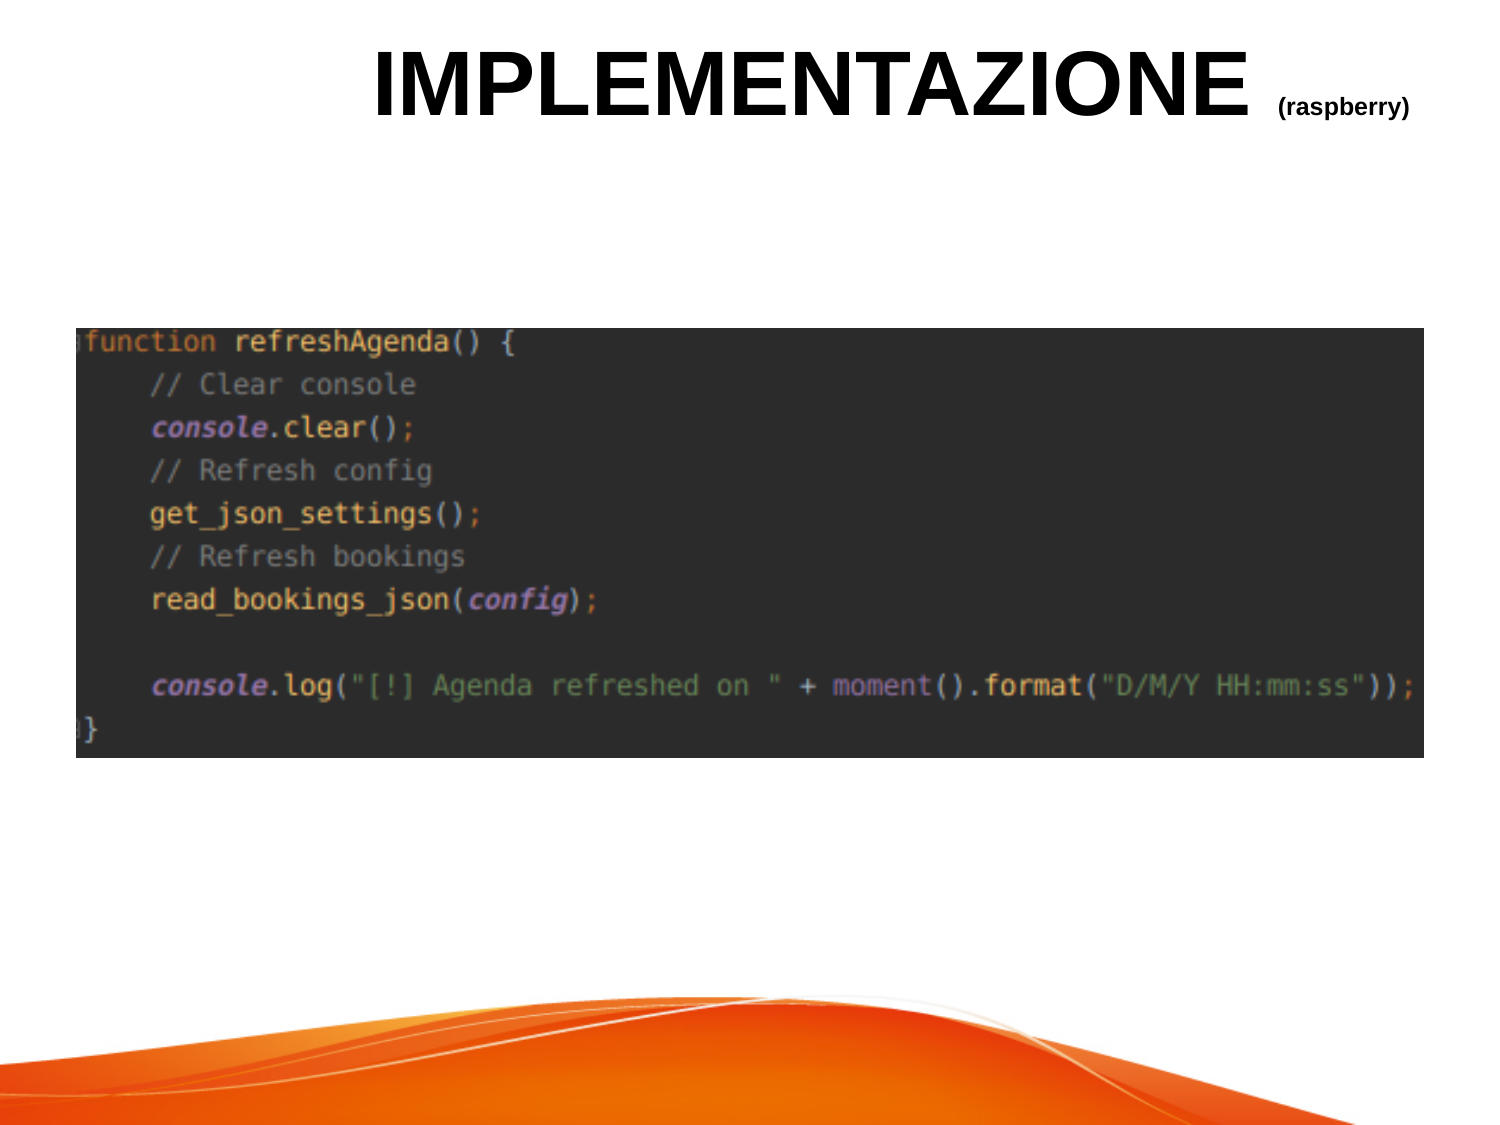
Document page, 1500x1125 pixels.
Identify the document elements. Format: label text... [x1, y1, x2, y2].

picture [0, 0, 1500, 1125]
title IMPLEMENTAZIONE (raspberry) [74, 30, 1426, 127]
